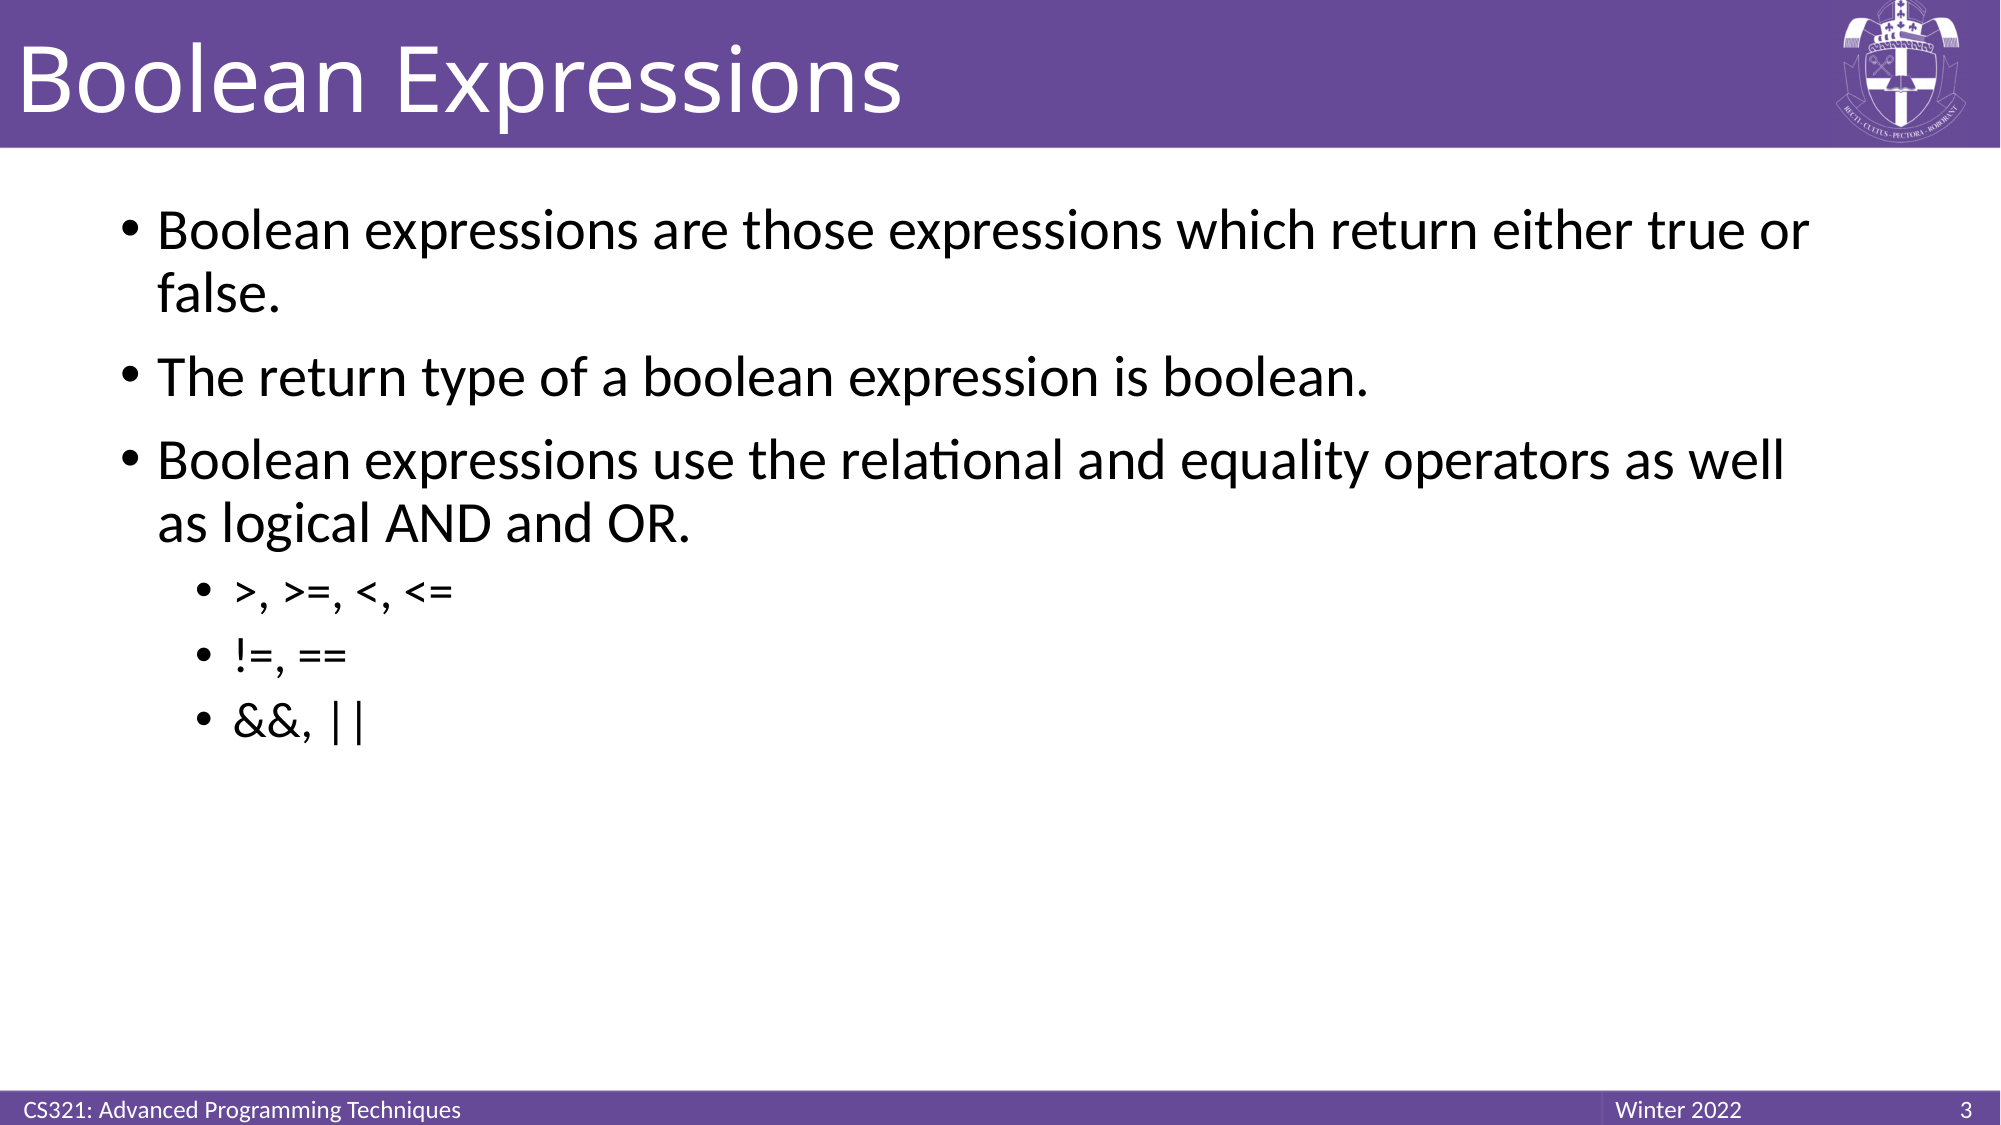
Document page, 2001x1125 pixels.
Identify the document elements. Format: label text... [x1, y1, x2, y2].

picture [0, 0, 2001, 1125]
slide_number 3 [1862, 1078, 1994, 1125]
footer CS321: Advanced Programming Techniques [8, 1078, 499, 1125]
list Boolean expressions are those expressions which return either true or false. The return type of a boolean expression is boolean. Boolean expressions use the relational and equality operators as well as logical AND and OR. >, >=, <, <= !=, == &&, || [105, 191, 1831, 906]
slide_number Winter 2022 [1600, 1078, 1862, 1125]
title Boolean Expressions [0, 0, 1725, 192]
